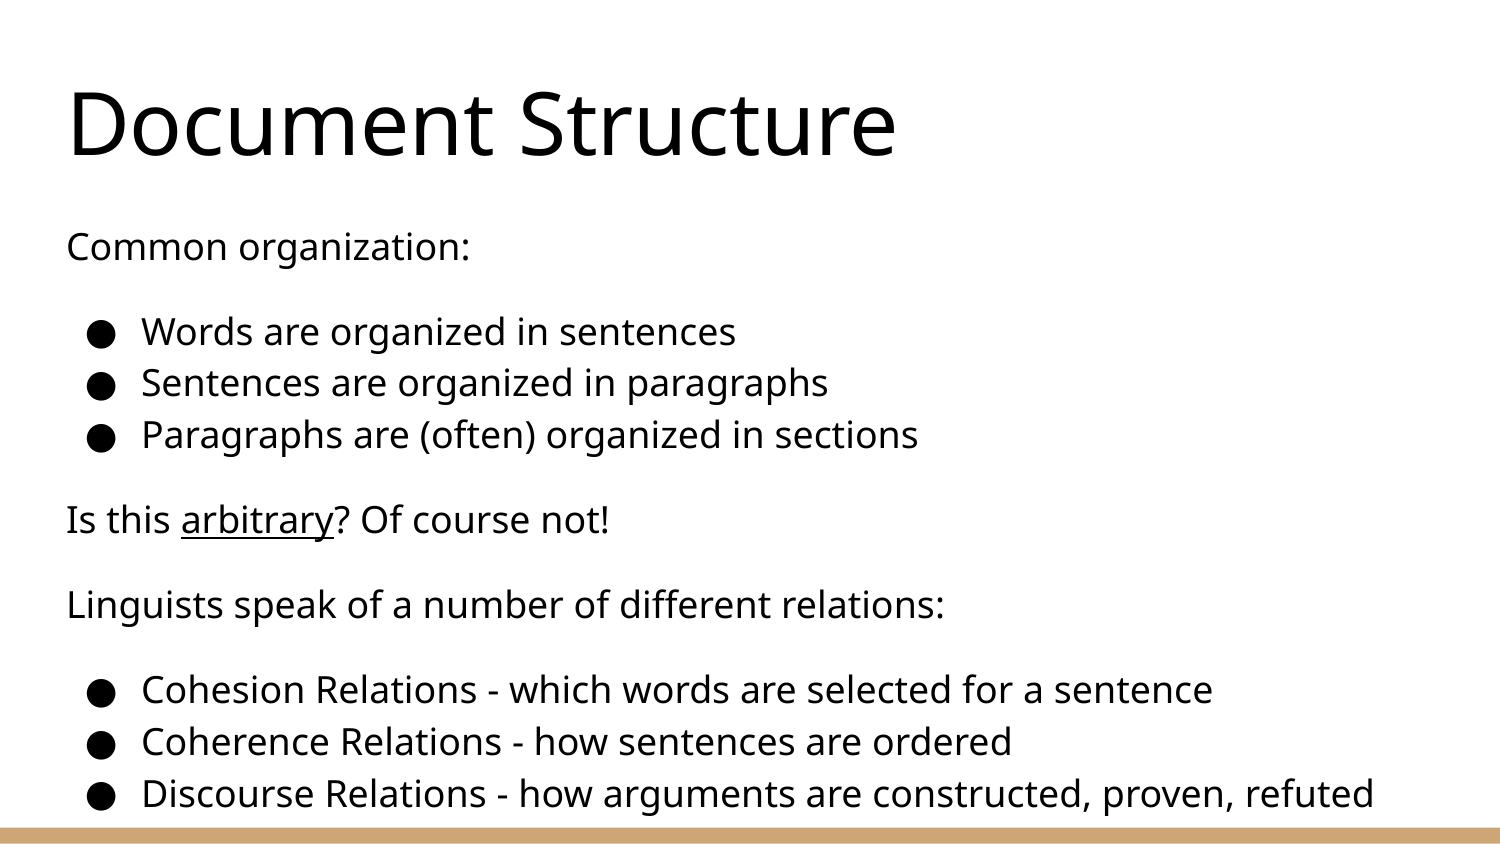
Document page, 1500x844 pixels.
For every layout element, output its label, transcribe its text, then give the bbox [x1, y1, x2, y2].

list Common organization: Words are organized in sentences Sentences are organized in paragraphs Paragraphs are (often) organized in sections Is this arbitrary? Of course not! Linguists speak of a number of different relations: Cohesion Relations - which words are selected for a sentence Coherence Relations - how sentences are ordered Discourse Relations - how arguments are constructed, proven, refuted [51, 200, 1449, 752]
title Document Structure [51, 51, 1449, 189]
